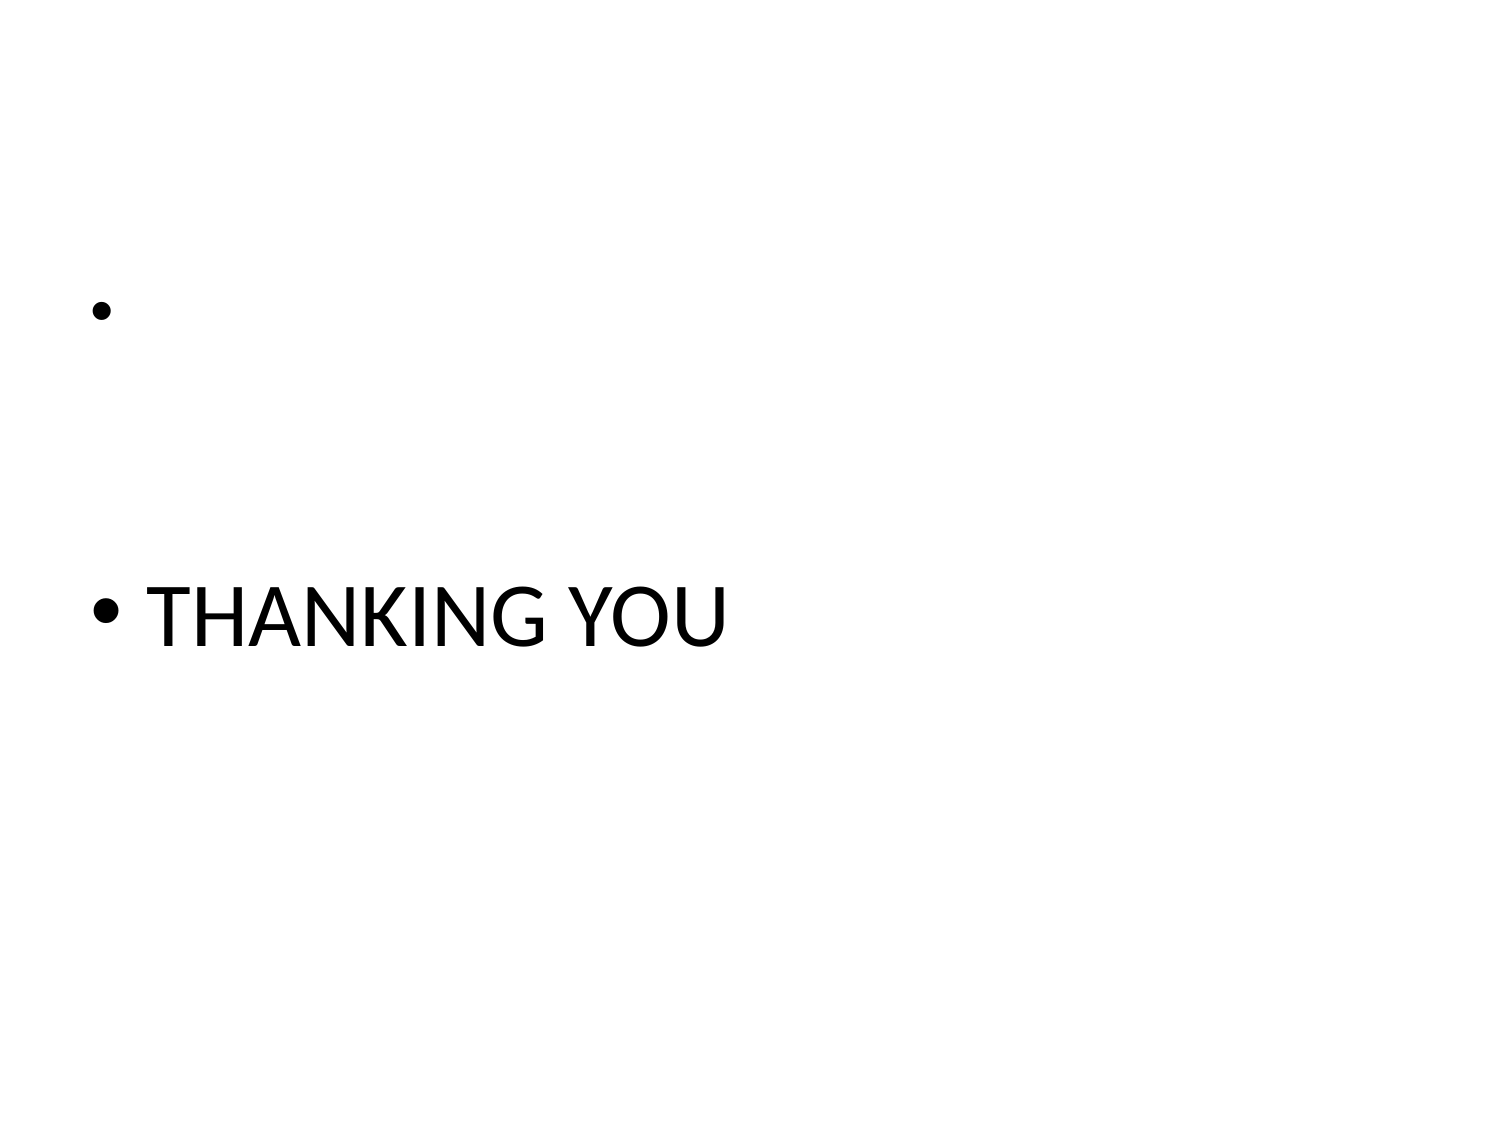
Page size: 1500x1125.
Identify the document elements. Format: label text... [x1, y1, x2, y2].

list THANKING YOU [75, 262, 1425, 1005]
